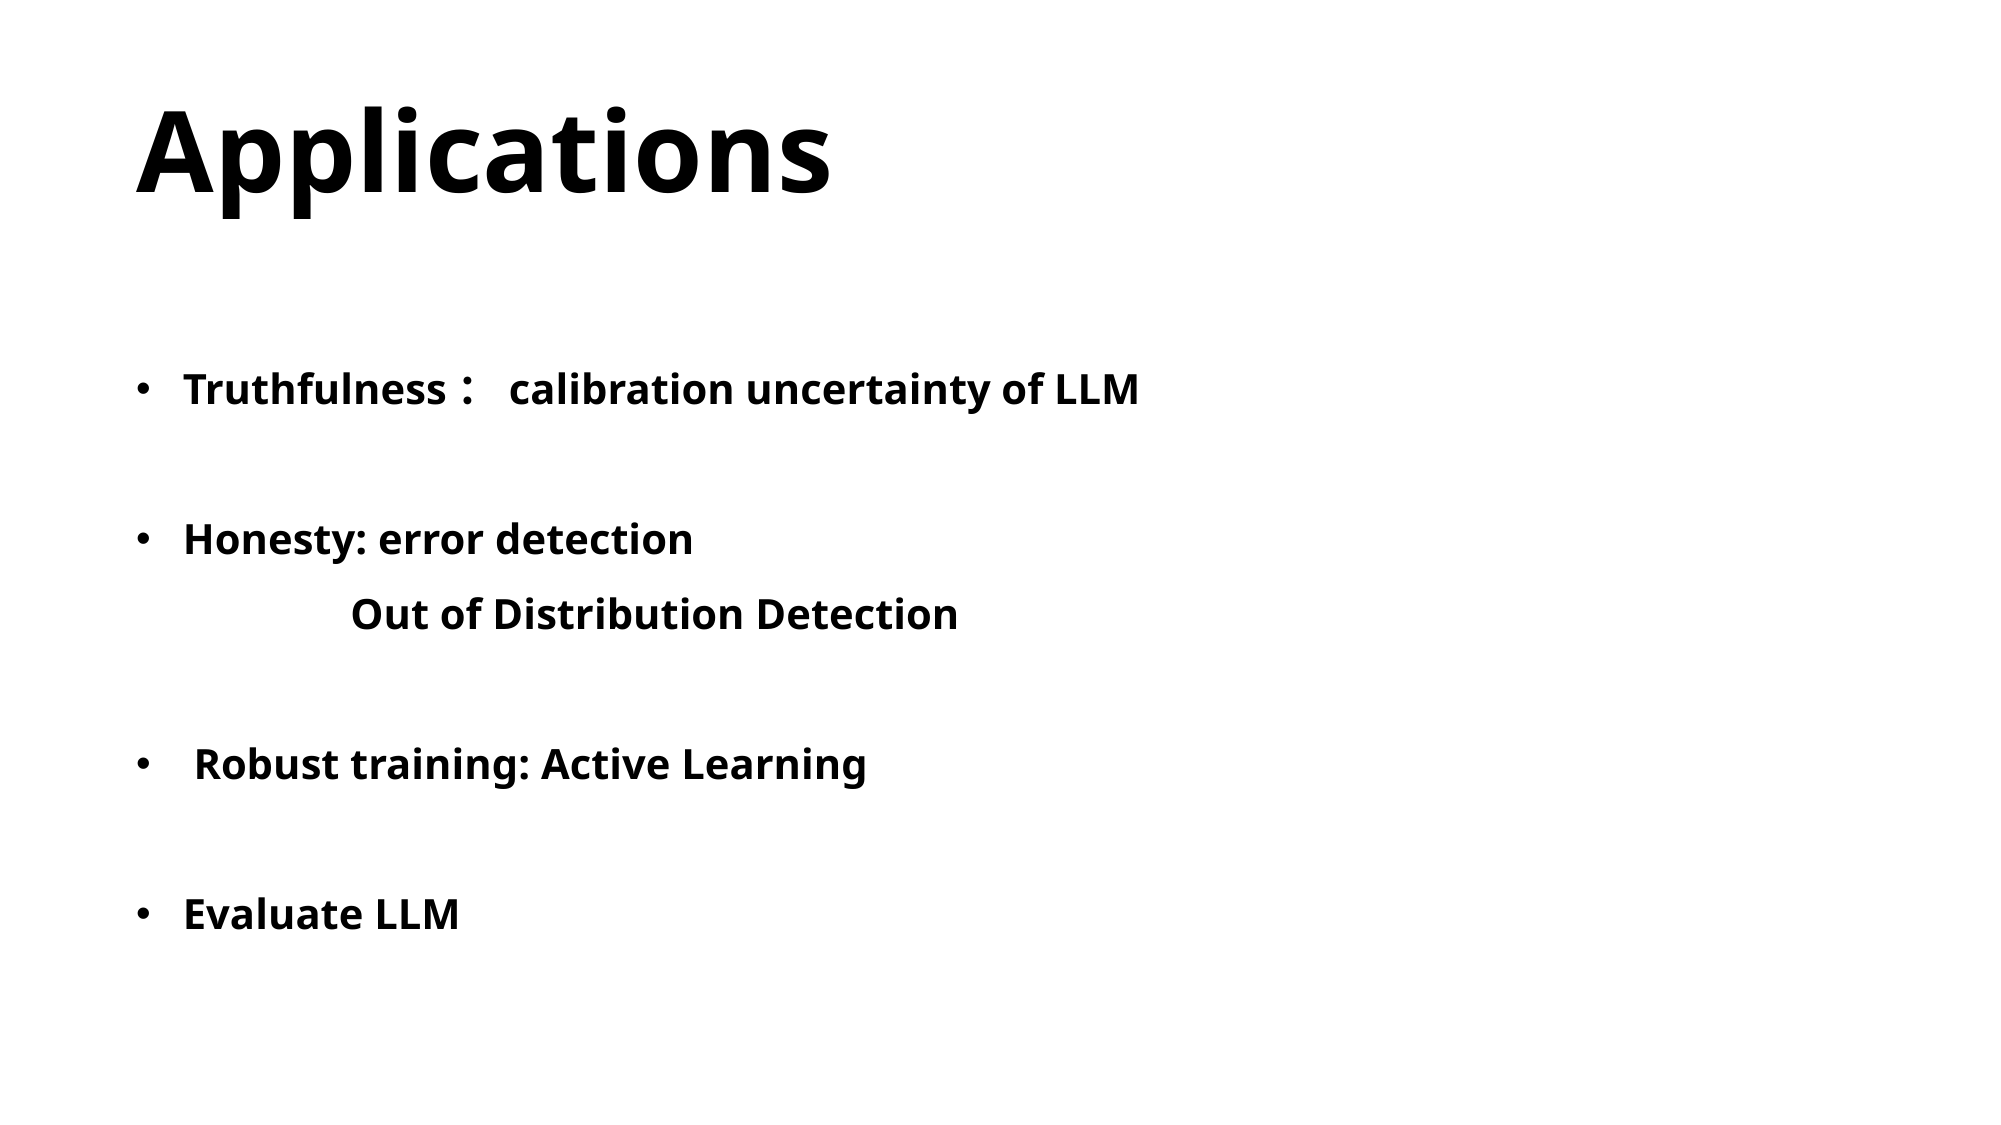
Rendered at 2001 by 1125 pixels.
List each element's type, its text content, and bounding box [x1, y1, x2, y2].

text_box Truthfulness：calibration uncertainty of LLM Honesty: error detection Out of Distribution Detection Robust training: Active Learning Evaluate LLM [121, 330, 1879, 946]
text_box Applications [0, 72, 1116, 222]
